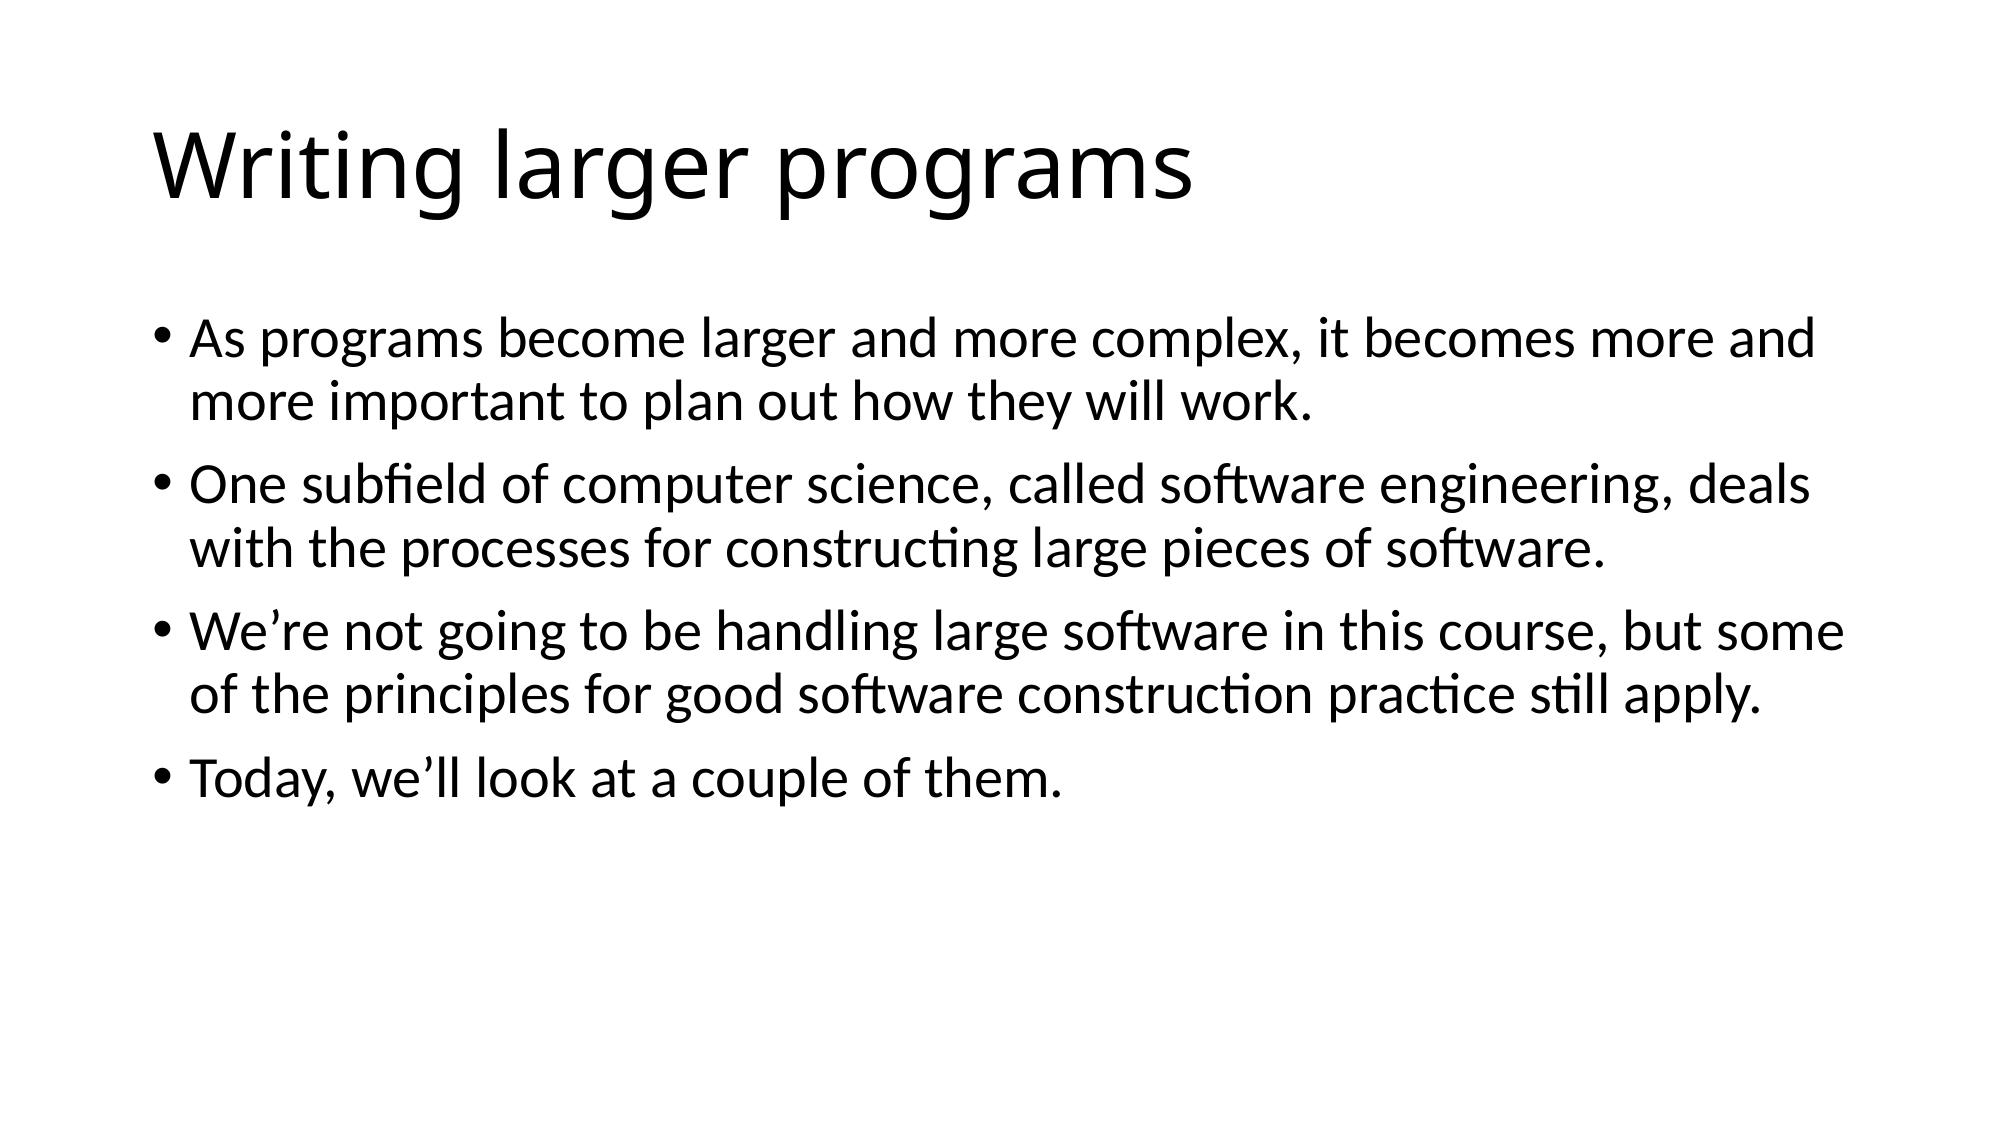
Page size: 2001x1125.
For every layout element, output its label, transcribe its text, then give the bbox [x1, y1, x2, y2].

list As programs become larger and more complex, it becomes more and more important to plan out how they will work. One subfield of computer science, called software engineering, deals with the processes for constructing large pieces of software. We’re not going to be handling large software in this course, but some of the principles for good software construction practice still apply. Today, we’ll look at a couple of them. [137, 299, 1863, 1014]
title Writing larger programs [137, 59, 1863, 278]
